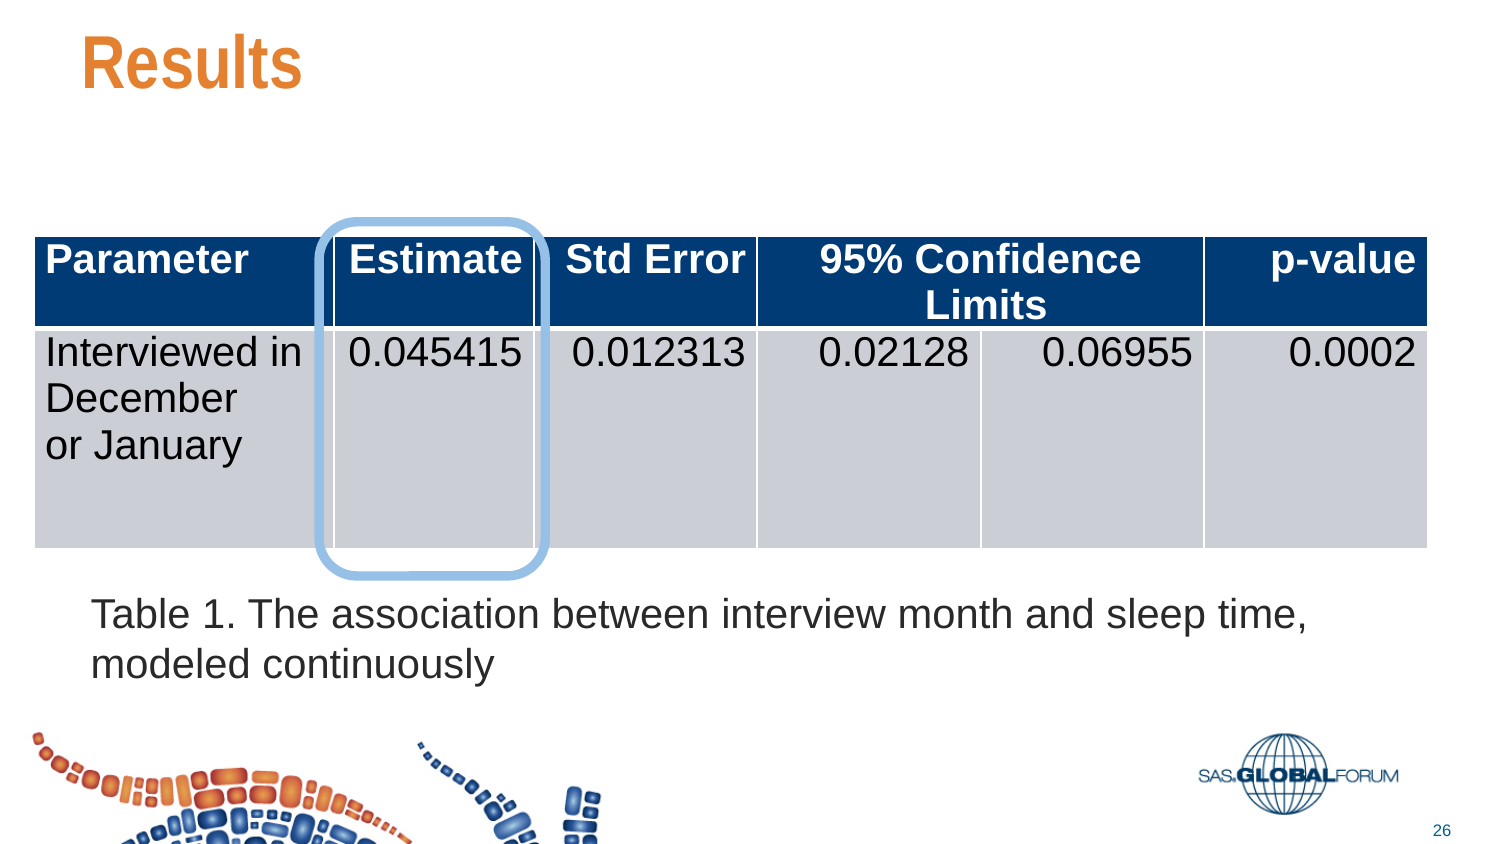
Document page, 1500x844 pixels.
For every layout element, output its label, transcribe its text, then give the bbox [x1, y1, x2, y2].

text_box [319, 221, 546, 576]
title Results [66, 21, 1413, 111]
table_cell 0.0002 [1205, 331, 1427, 548]
table_header p-value [1205, 237, 1427, 326]
table_cell 0.012313 [545, 331, 756, 548]
table_header Std Error [539, 237, 756, 326]
table_header 95% Confidence Limits [758, 237, 1203, 326]
table_header Parameter [35, 237, 325, 326]
table_cell Interviewed in December or January [35, 331, 320, 548]
table_cell 0.06955 [982, 331, 1203, 548]
table_cell 0.02128 [758, 331, 980, 548]
text_box Table 1. The association between interview month and sleep time, modeled continuously [75, 579, 1335, 694]
picture [0, 0, 1500, 844]
